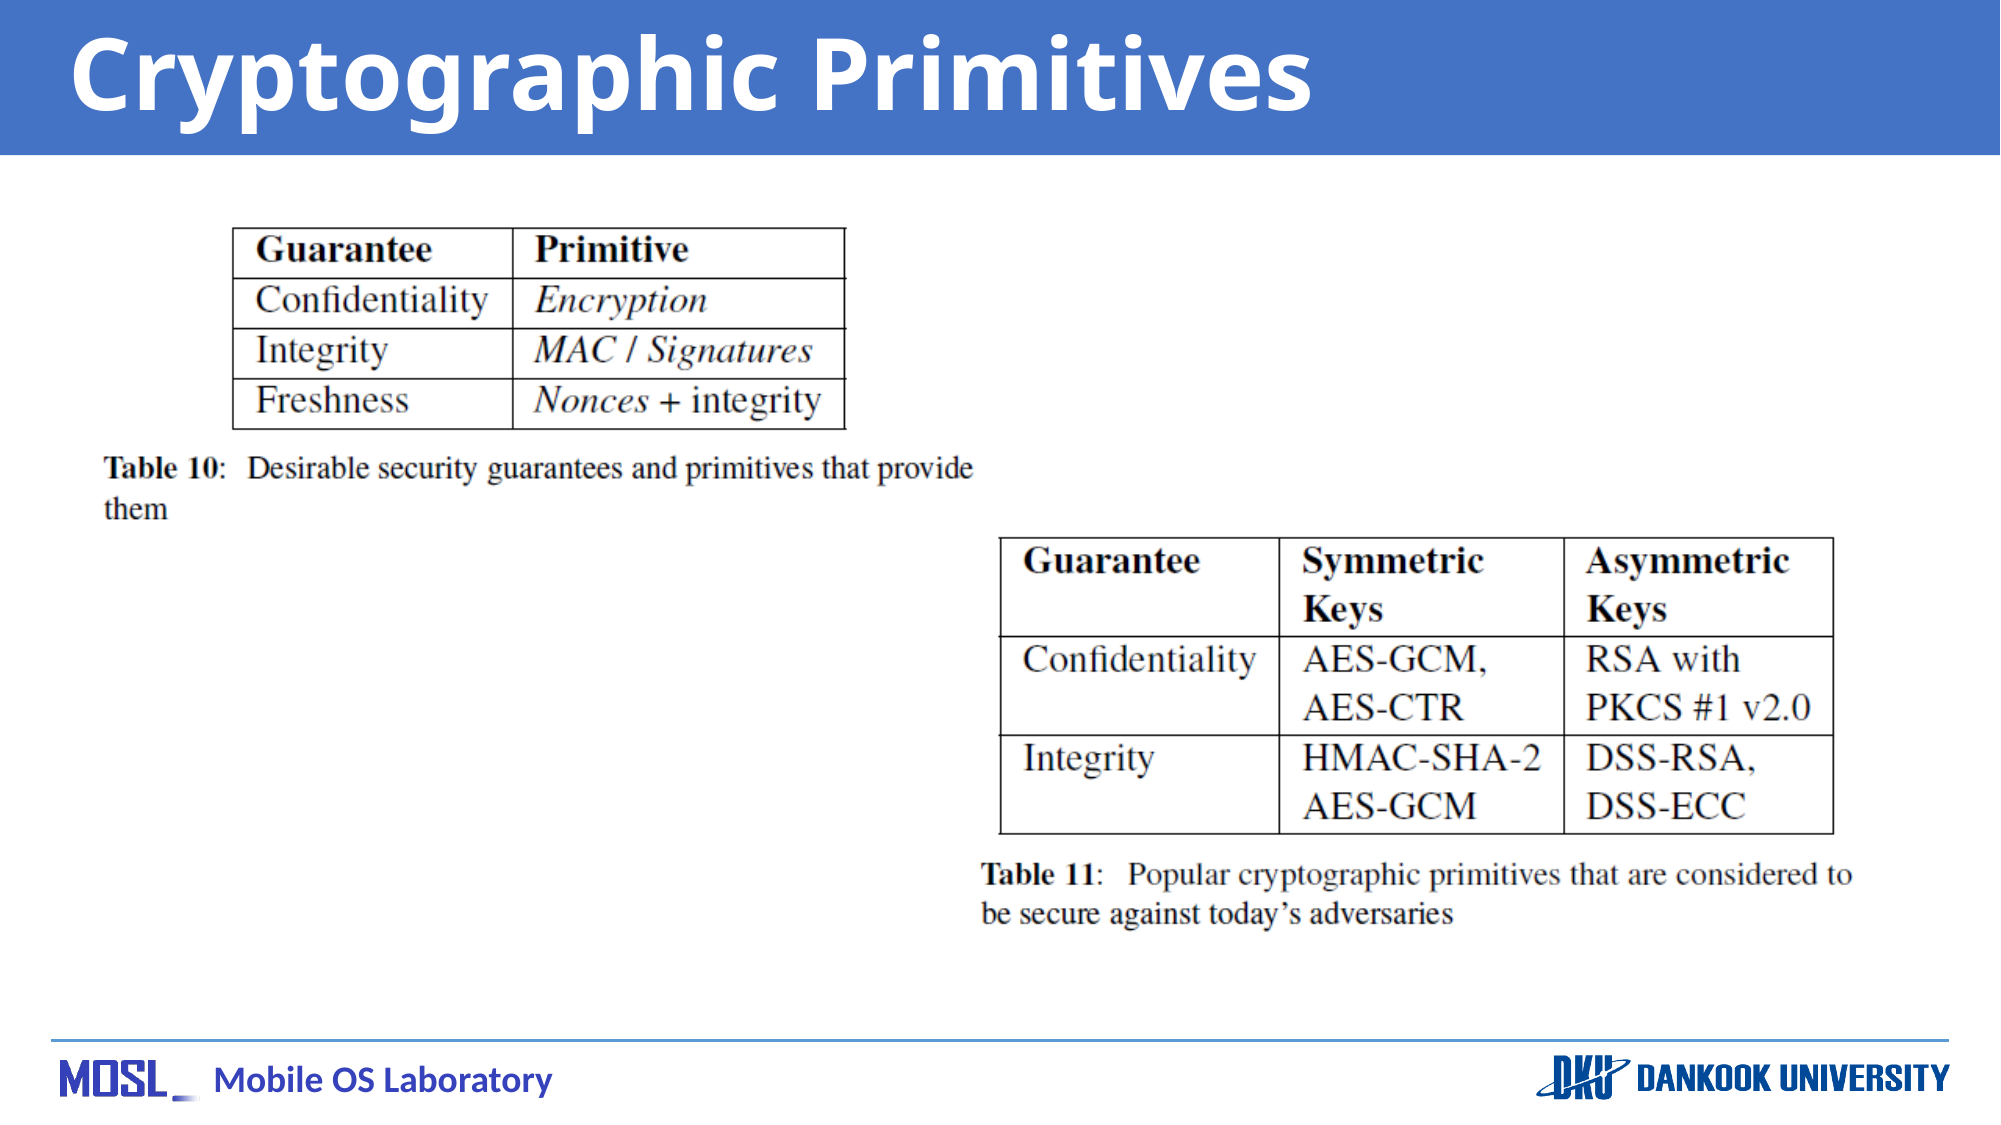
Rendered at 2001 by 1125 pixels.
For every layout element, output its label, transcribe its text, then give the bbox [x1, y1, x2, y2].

title Cryptographic Primitives [53, 2, 1937, 153]
picture [39, 1037, 216, 1119]
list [62, 201, 1030, 529]
picture [1536, 1055, 1950, 1100]
picture [958, 528, 1886, 954]
